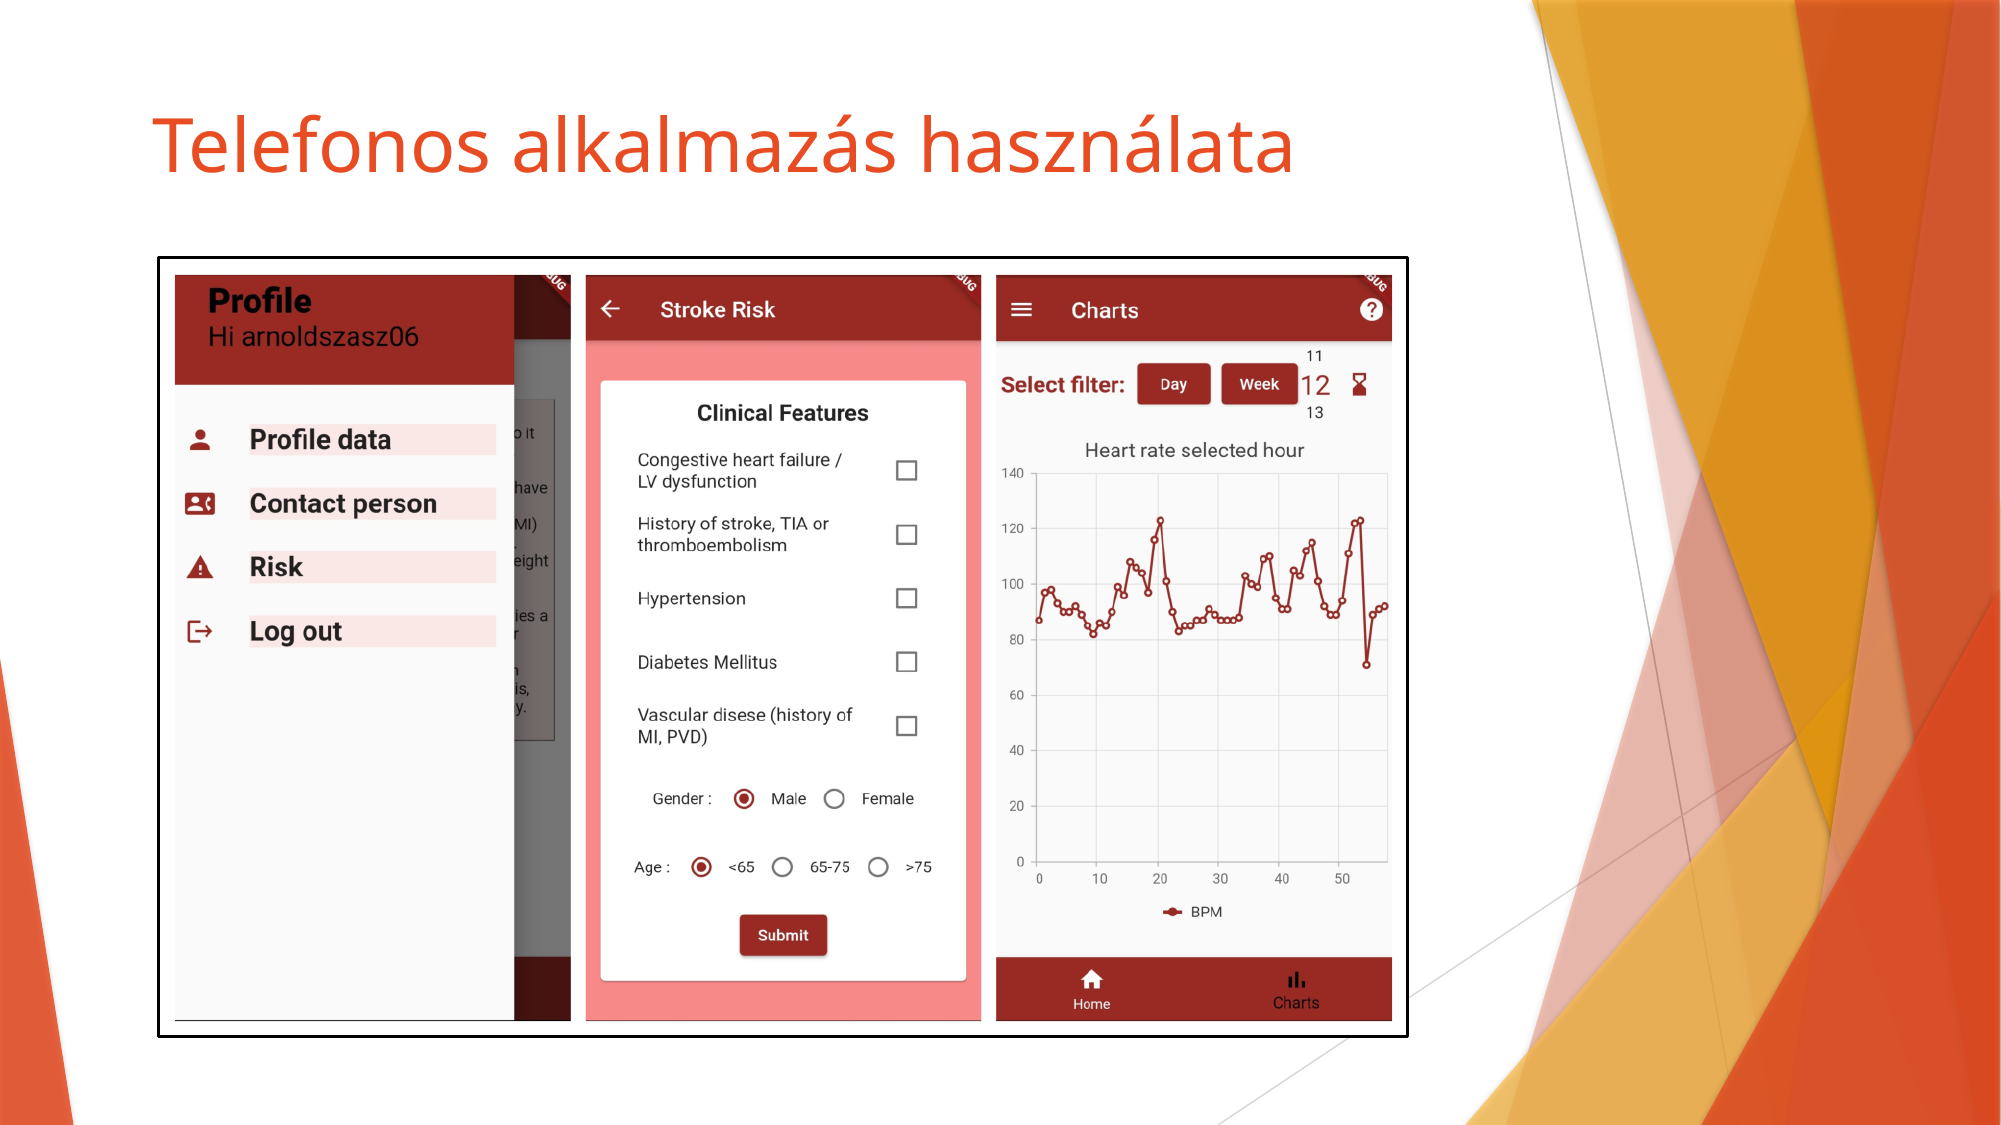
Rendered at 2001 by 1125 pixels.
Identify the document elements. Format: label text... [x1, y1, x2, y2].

picture [159, 258, 1407, 1036]
title Telefonos alkalmazás használata [137, 89, 1863, 216]
